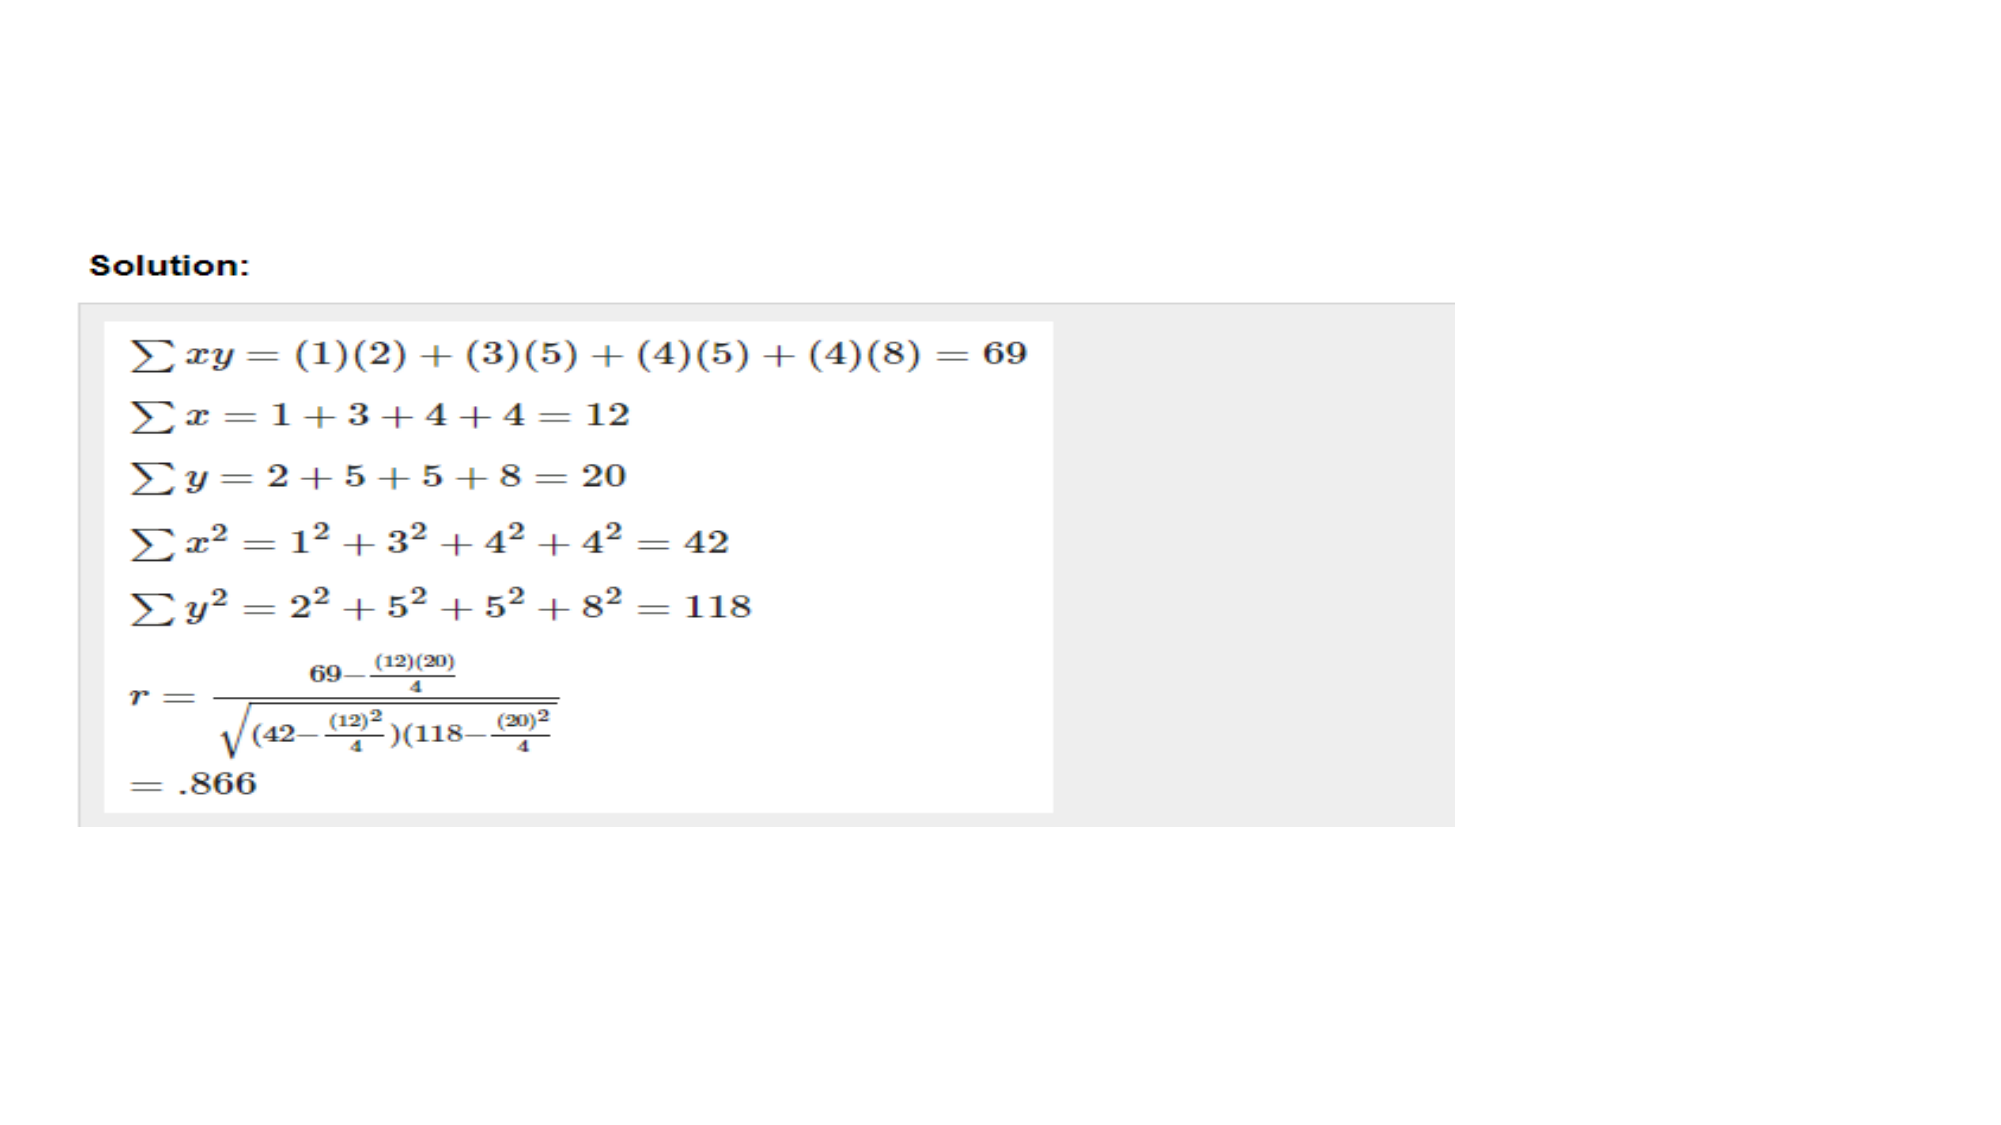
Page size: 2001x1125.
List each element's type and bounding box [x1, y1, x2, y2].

picture [74, 252, 1455, 827]
